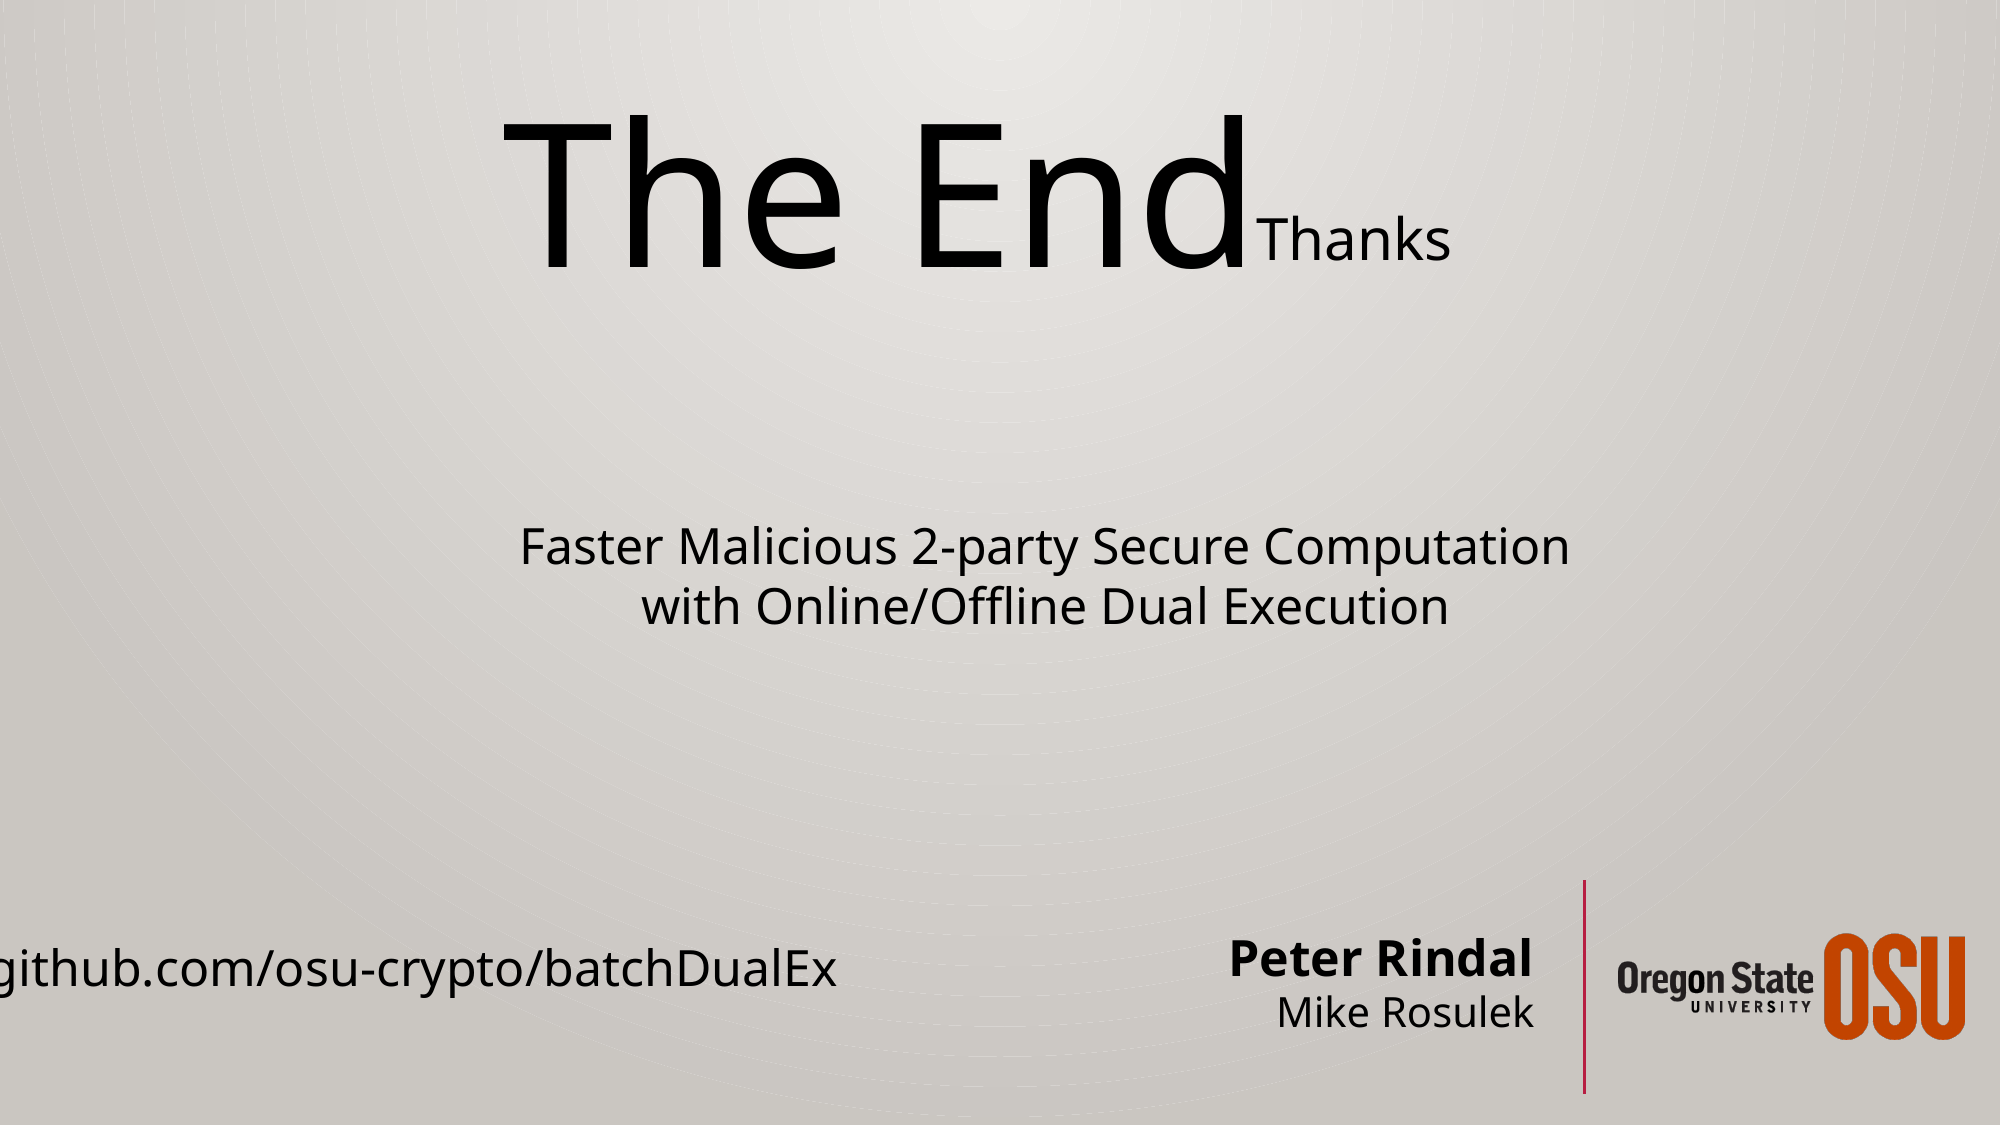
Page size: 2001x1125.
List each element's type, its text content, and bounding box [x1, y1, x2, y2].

text_box Faster Malicious 2-party Secure Computation with Online/Offline Dual Execution [448, 507, 1644, 643]
text_box The End [487, 60, 1786, 316]
text_box github.com/osu-crypto/batchDualEx [0, 928, 854, 1004]
text_box Thanks [1241, 195, 1967, 280]
text_box Peter Rindal Mike Rosulek [1046, 918, 1550, 1044]
picture [1616, 932, 1968, 1041]
